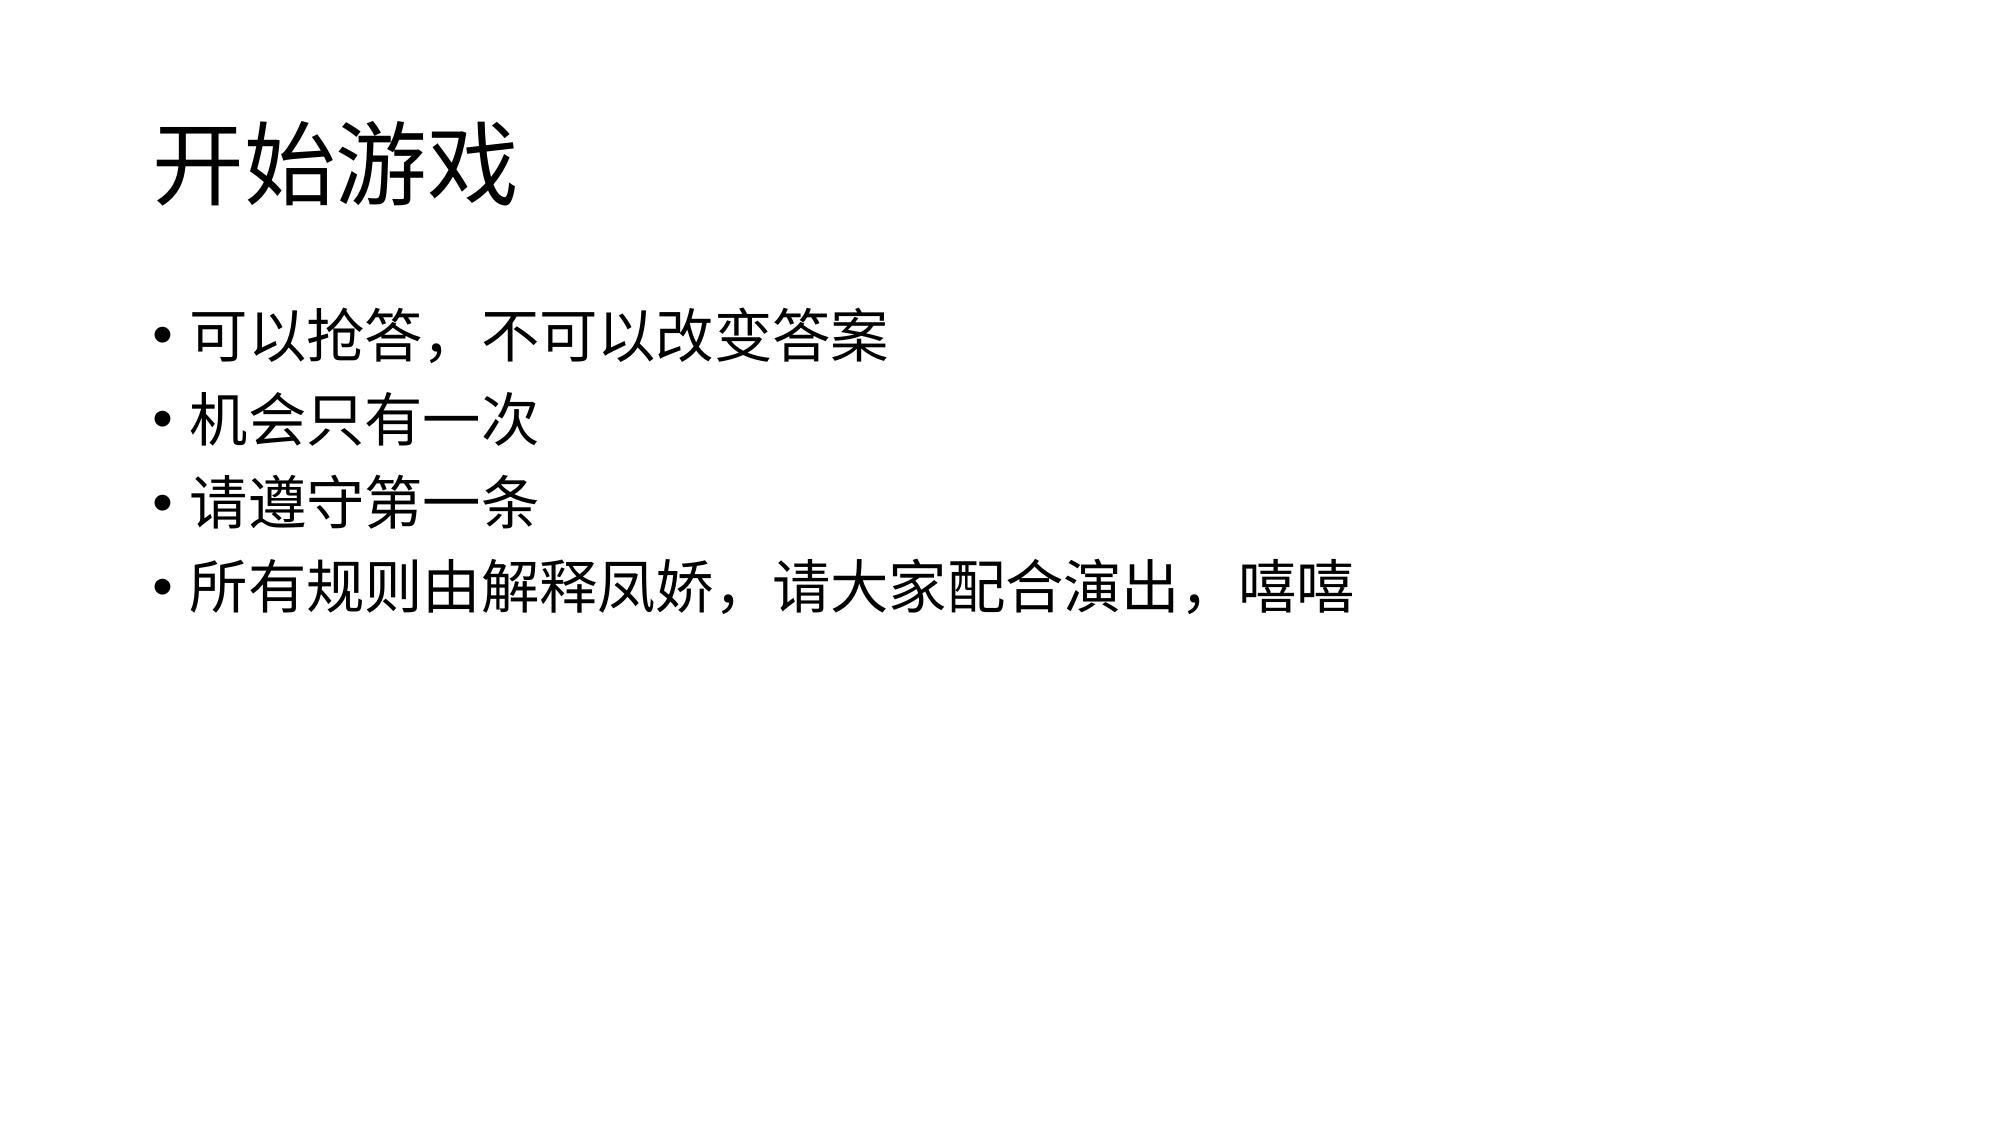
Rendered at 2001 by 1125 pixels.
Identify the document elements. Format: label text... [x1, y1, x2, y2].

list 可以抢答，不可以改变答案 机会只有一次 请遵守第一条 所有规则由解释凤娇，请大家配合演出，嘻嘻 [137, 299, 1863, 1014]
title 开始游戏 [137, 59, 1863, 278]
